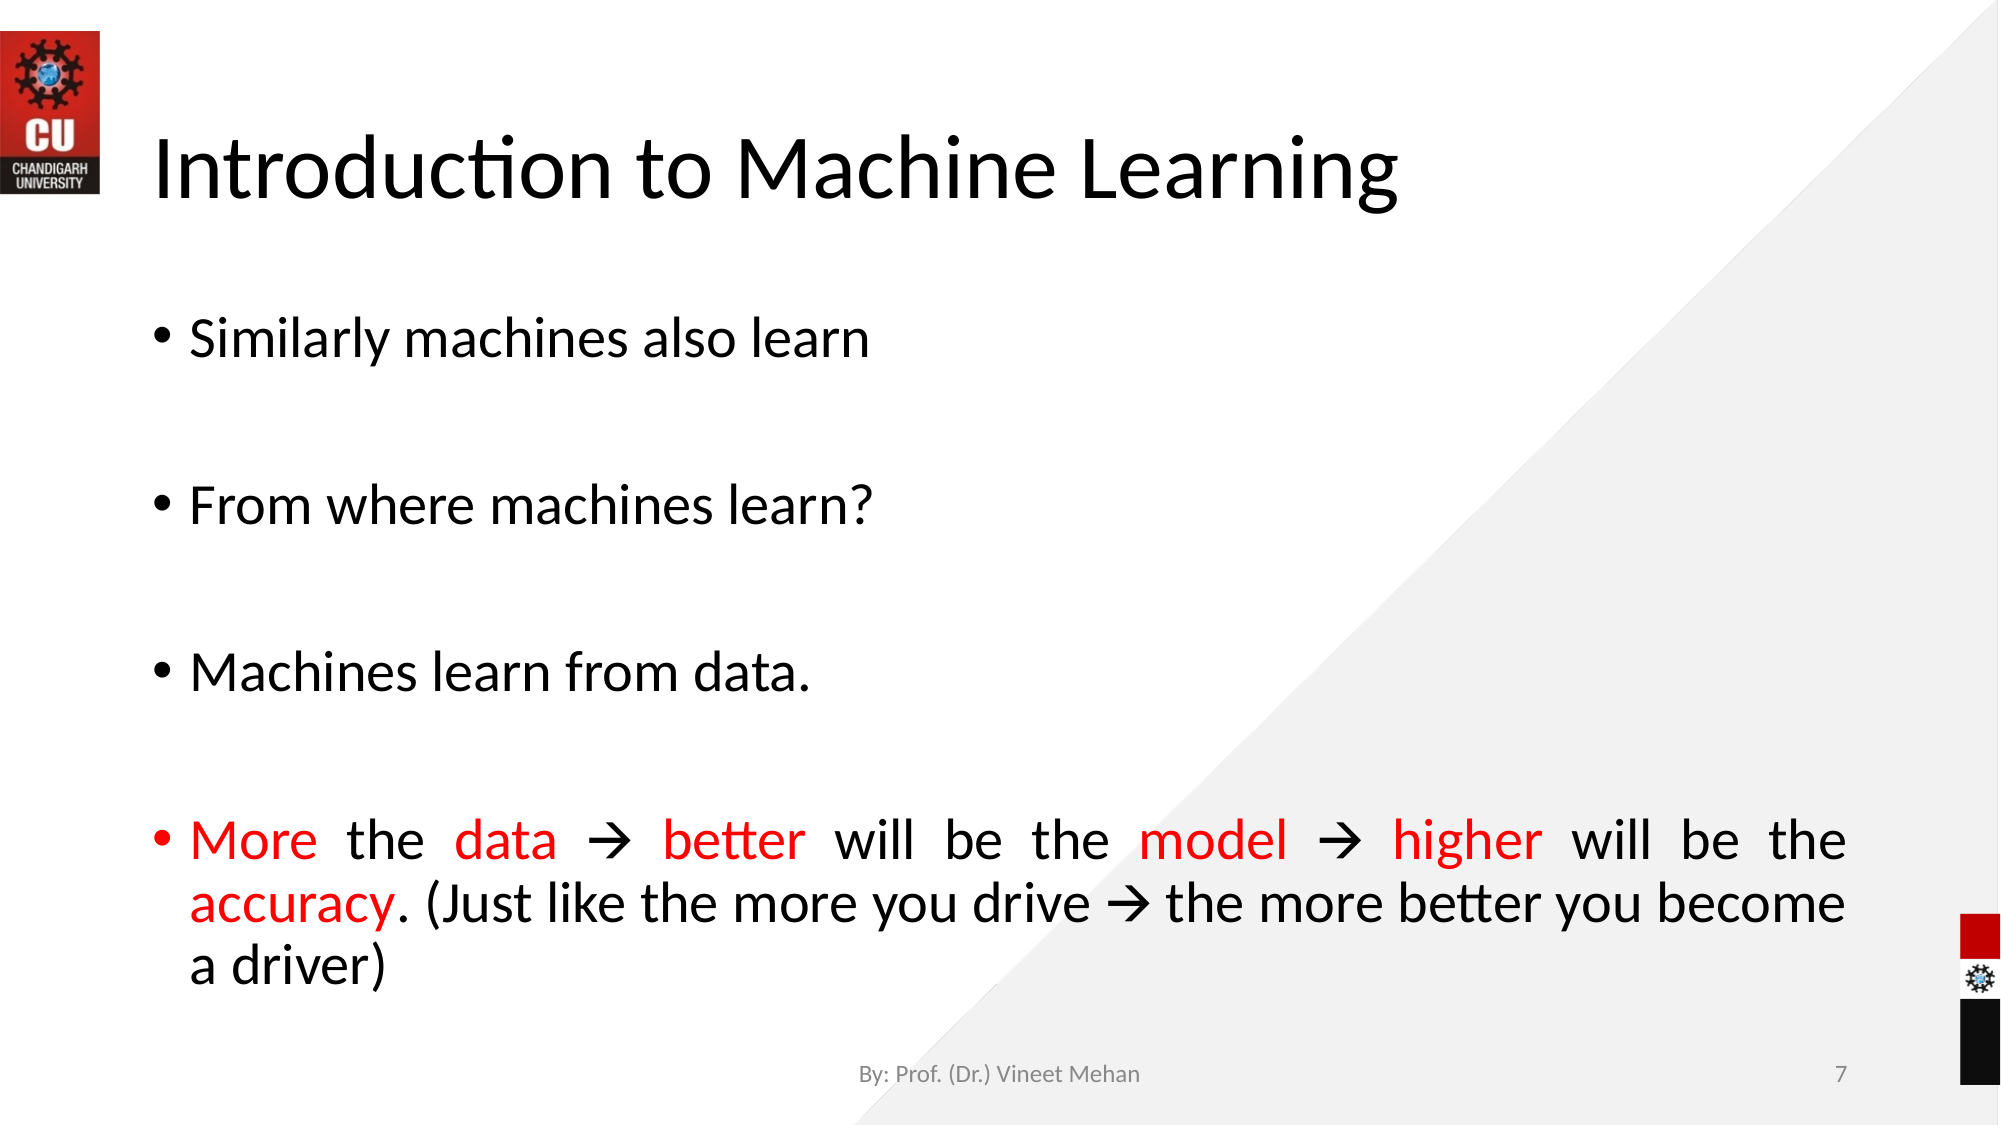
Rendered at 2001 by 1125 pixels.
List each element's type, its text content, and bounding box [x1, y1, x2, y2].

title Introduction to Machine Learning [137, 59, 1863, 278]
slide_number ‹#› [1412, 1042, 1863, 1103]
list Similarly machines also learn From where machines learn? Machines learn from data. More the data 🡪 better will be the model 🡪 higher will be the accuracy. (Just like the more you drive 🡪 the more better you become a driver) [137, 299, 1863, 1014]
picture [0, 0, 2001, 1125]
footer By: Prof. (Dr.) Vineet Mehan [662, 1042, 1338, 1103]
